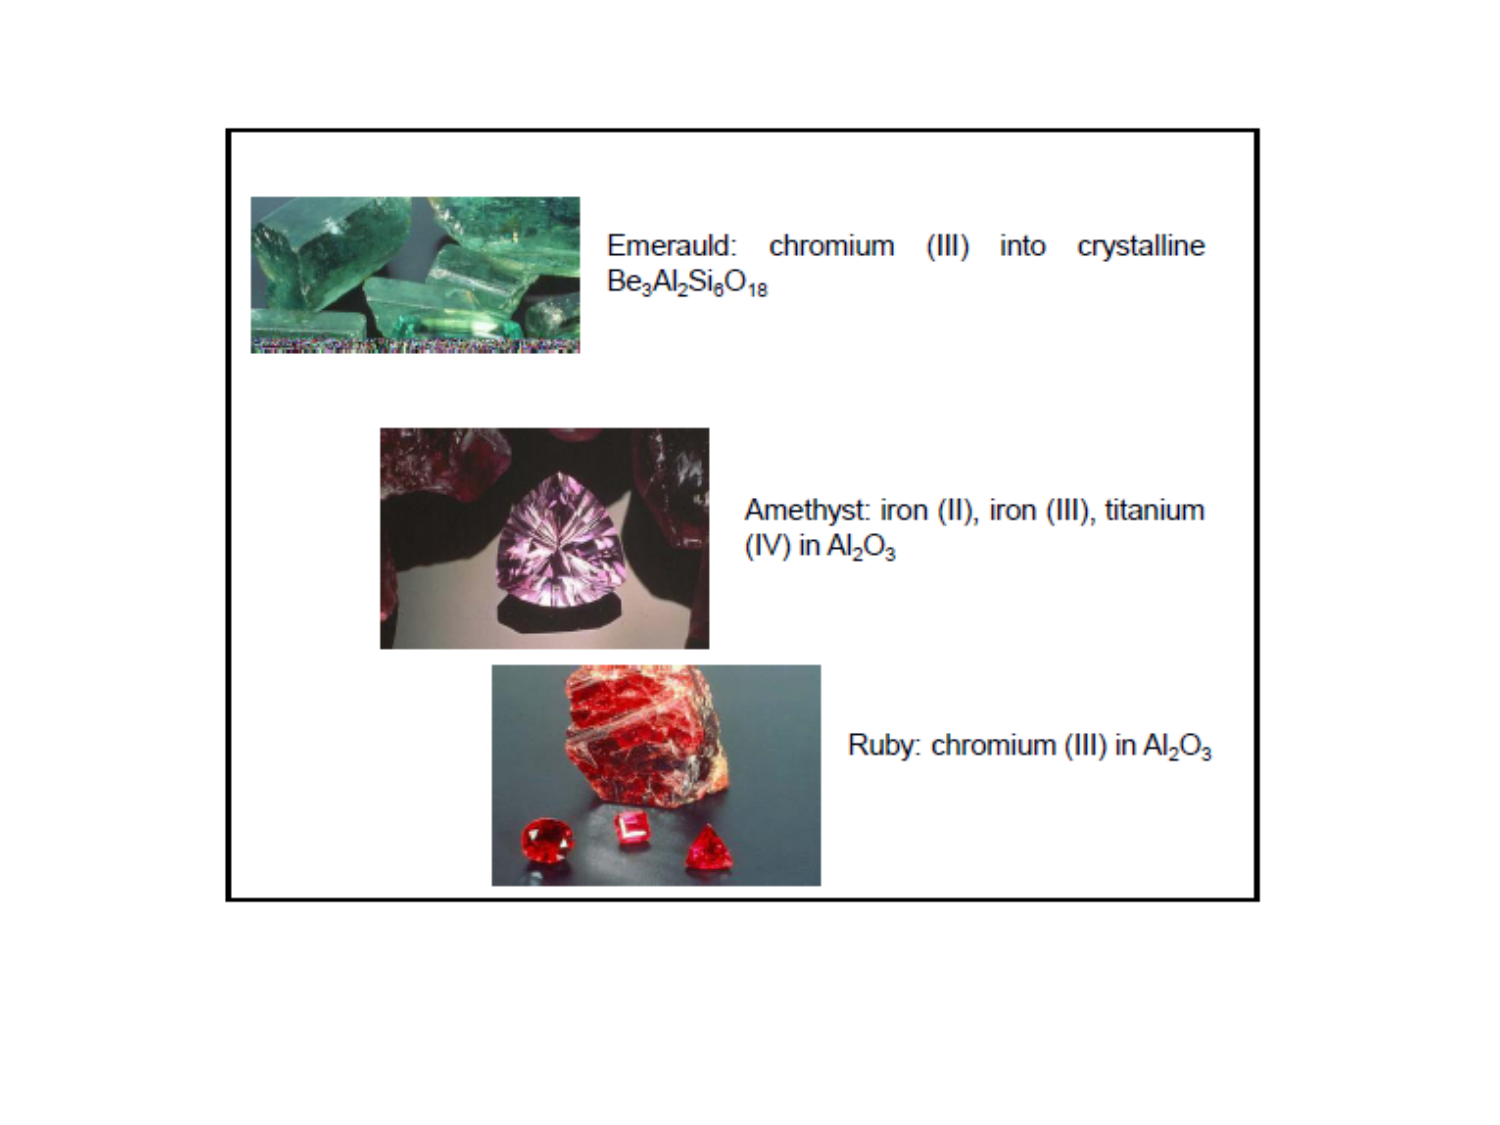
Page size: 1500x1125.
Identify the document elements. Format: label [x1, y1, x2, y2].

picture [222, 116, 1276, 918]
